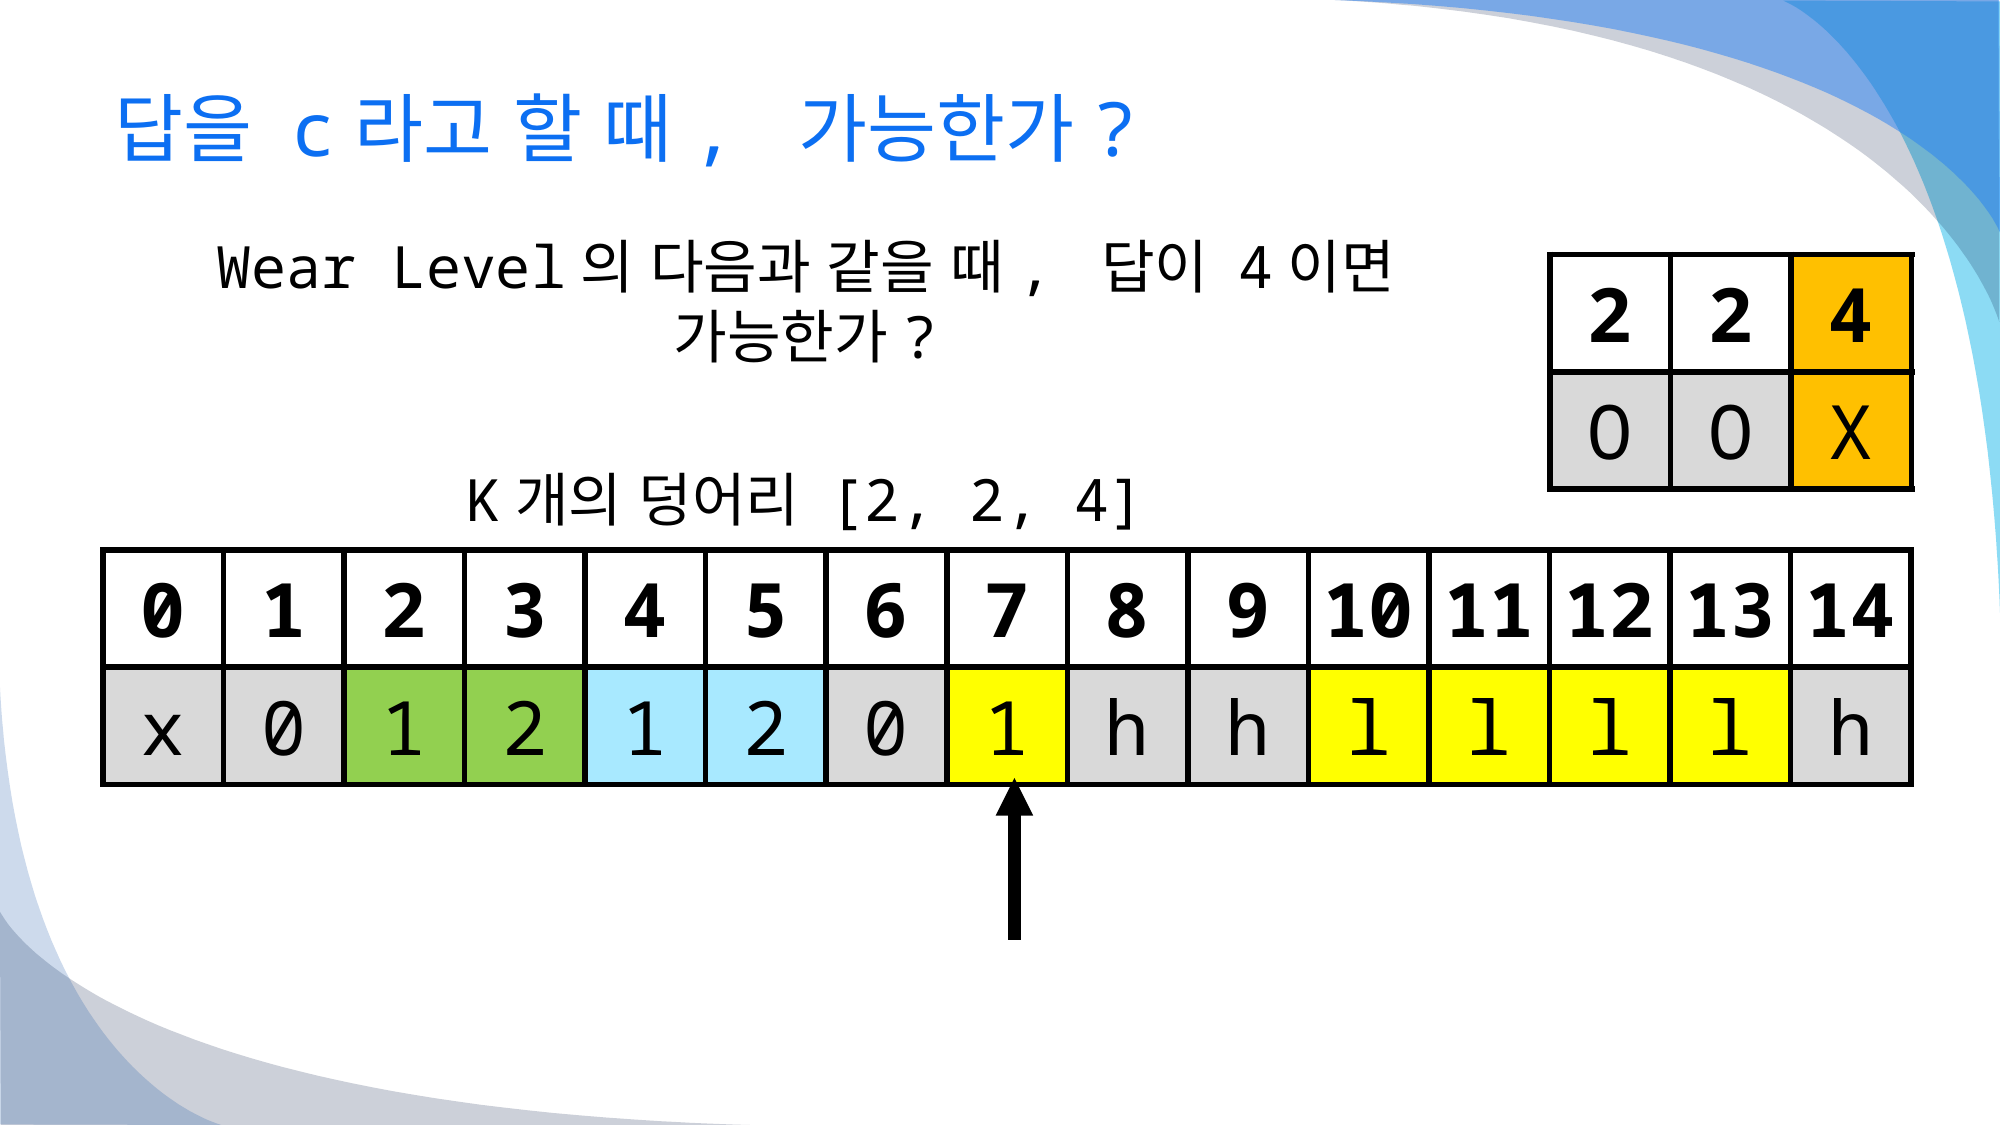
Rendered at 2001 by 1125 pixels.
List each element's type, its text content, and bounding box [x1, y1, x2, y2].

table_cell O [1673, 375, 1788, 486]
table_cell 2 [708, 670, 823, 782]
table_header 6 [829, 553, 944, 664]
table_header 9 [1191, 553, 1306, 664]
table_cell l [1673, 670, 1788, 782]
table_cell l [1432, 670, 1547, 782]
table_header 2 [347, 553, 462, 664]
table_cell x [106, 670, 221, 782]
table_header 10 [1311, 553, 1426, 664]
table_header 5 [708, 553, 823, 664]
title 답을 c라고 할 때, 가능한가? [99, 50, 1900, 202]
table_cell 0 [829, 670, 944, 782]
table_cell O [1553, 375, 1668, 486]
table_header 2 [1553, 257, 1668, 369]
table_header 11 [1432, 553, 1547, 664]
table_cell h [1191, 670, 1306, 782]
table_header 0 [106, 553, 221, 664]
table_header 12 [1552, 553, 1667, 664]
table_cell l [1311, 670, 1426, 782]
table_header 14 [1793, 553, 1908, 664]
table_header 3 [467, 553, 582, 664]
table_header 4 [1794, 257, 1909, 369]
list Wear Level의 다음과 같을 때, 답이 4이면 가능한가? K개의 덩어리 [2, 2, 4] [99, 222, 1512, 497]
table_cell 1 [950, 670, 1065, 782]
table_header 1 [226, 553, 341, 664]
table_cell l [1552, 670, 1667, 782]
table_cell 0 [226, 670, 341, 782]
table_cell X [1794, 375, 1909, 486]
table_header 7 [950, 553, 1065, 664]
table_cell h [1793, 670, 1908, 782]
table_header 13 [1673, 553, 1788, 664]
table_cell 2 [467, 670, 582, 782]
table_cell 1 [347, 670, 462, 782]
table_header 8 [1070, 553, 1185, 664]
table_header 4 [588, 553, 703, 664]
table_cell 1 [588, 670, 703, 782]
table_header 2 [1673, 257, 1788, 369]
table_cell h [1070, 670, 1185, 782]
